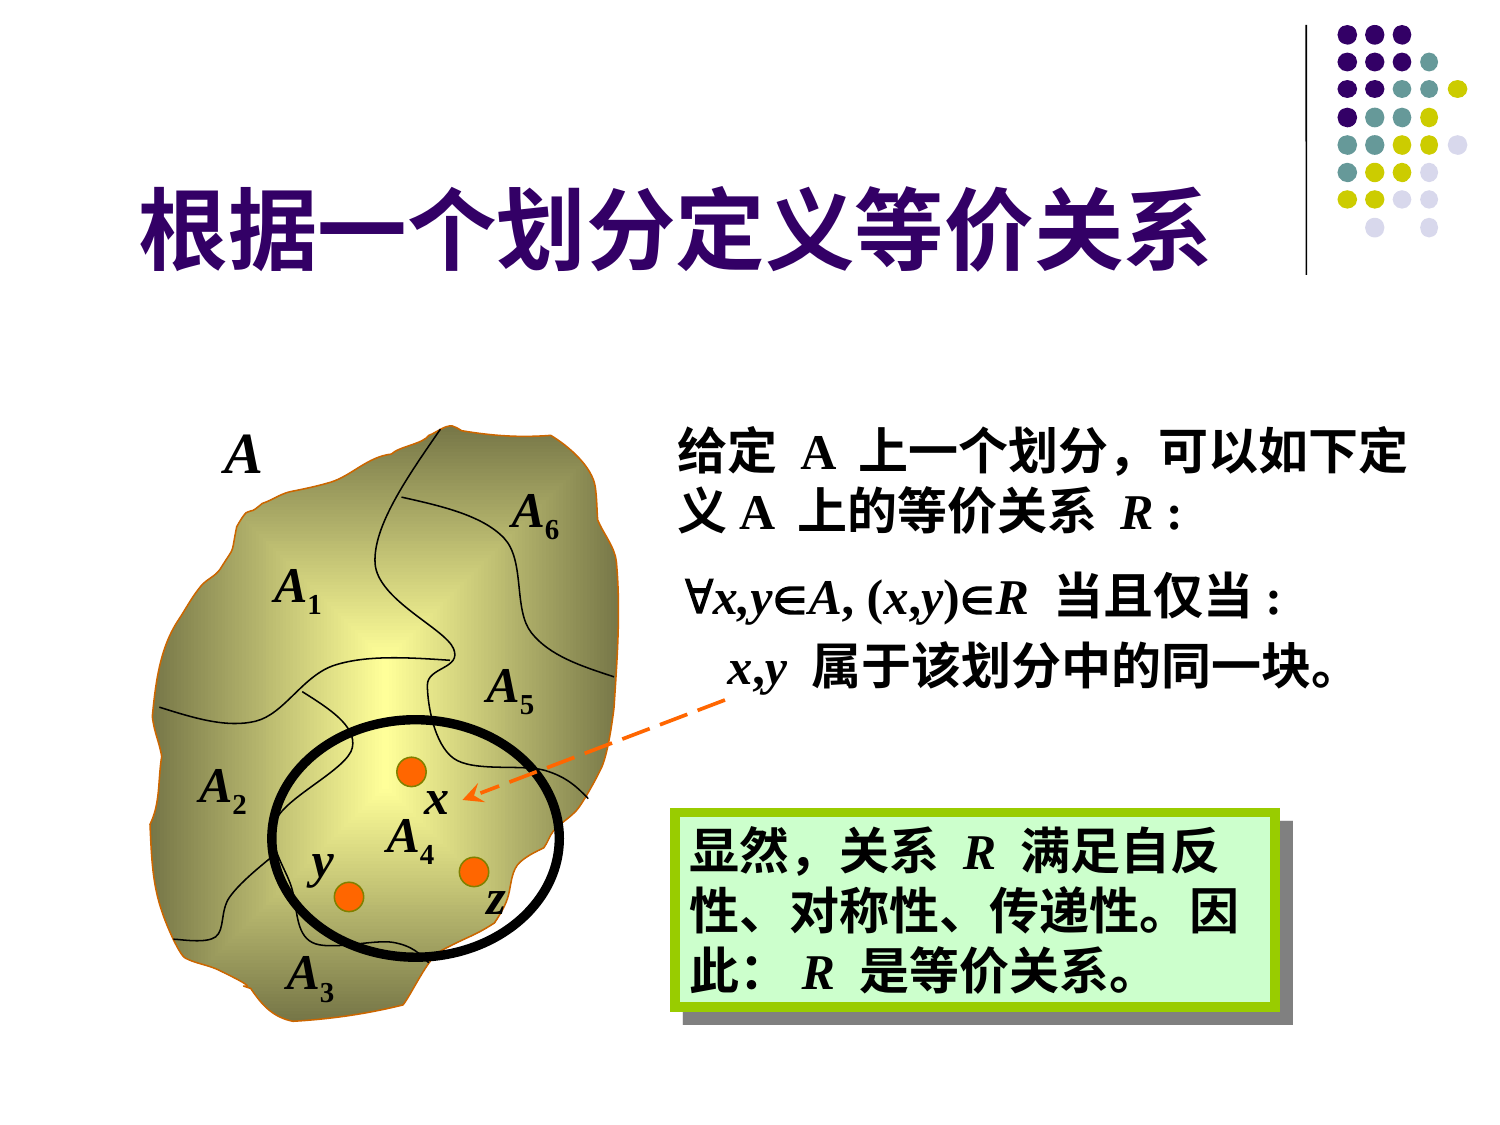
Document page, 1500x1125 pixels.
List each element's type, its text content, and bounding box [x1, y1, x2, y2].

text_box [159, 657, 451, 724]
text_box [277, 1016, 347, 1022]
text_box [401, 497, 614, 677]
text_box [271, 699, 726, 958]
title 根据一个划分定义等价关系 [123, 101, 1325, 290]
text_box [173, 861, 266, 941]
text_box A1 [259, 544, 347, 628]
text_box A3 [271, 965, 360, 1016]
text_box [302, 691, 313, 698]
text_box A6 [496, 469, 585, 553]
text_box [374, 429, 527, 698]
text_box [441, 425, 619, 698]
text_box A [209, 407, 335, 492]
text_box A5 [471, 644, 560, 698]
text_box [173, 863, 271, 1012]
text_box 给定 A 上一个划分，可以如下定义A 上的等价关系 R : x,yA, (x,y)R 当且仅当: x,y 属于该划分中的同一块。 [662, 412, 1438, 703]
text_box [360, 966, 427, 1014]
text_box [150, 430, 454, 939]
text_box 显然，关系 R 满足自反性、对称性、传递性。因此：R 是等价关系。 [674, 812, 1275, 1008]
text_box A2 [184, 744, 266, 828]
